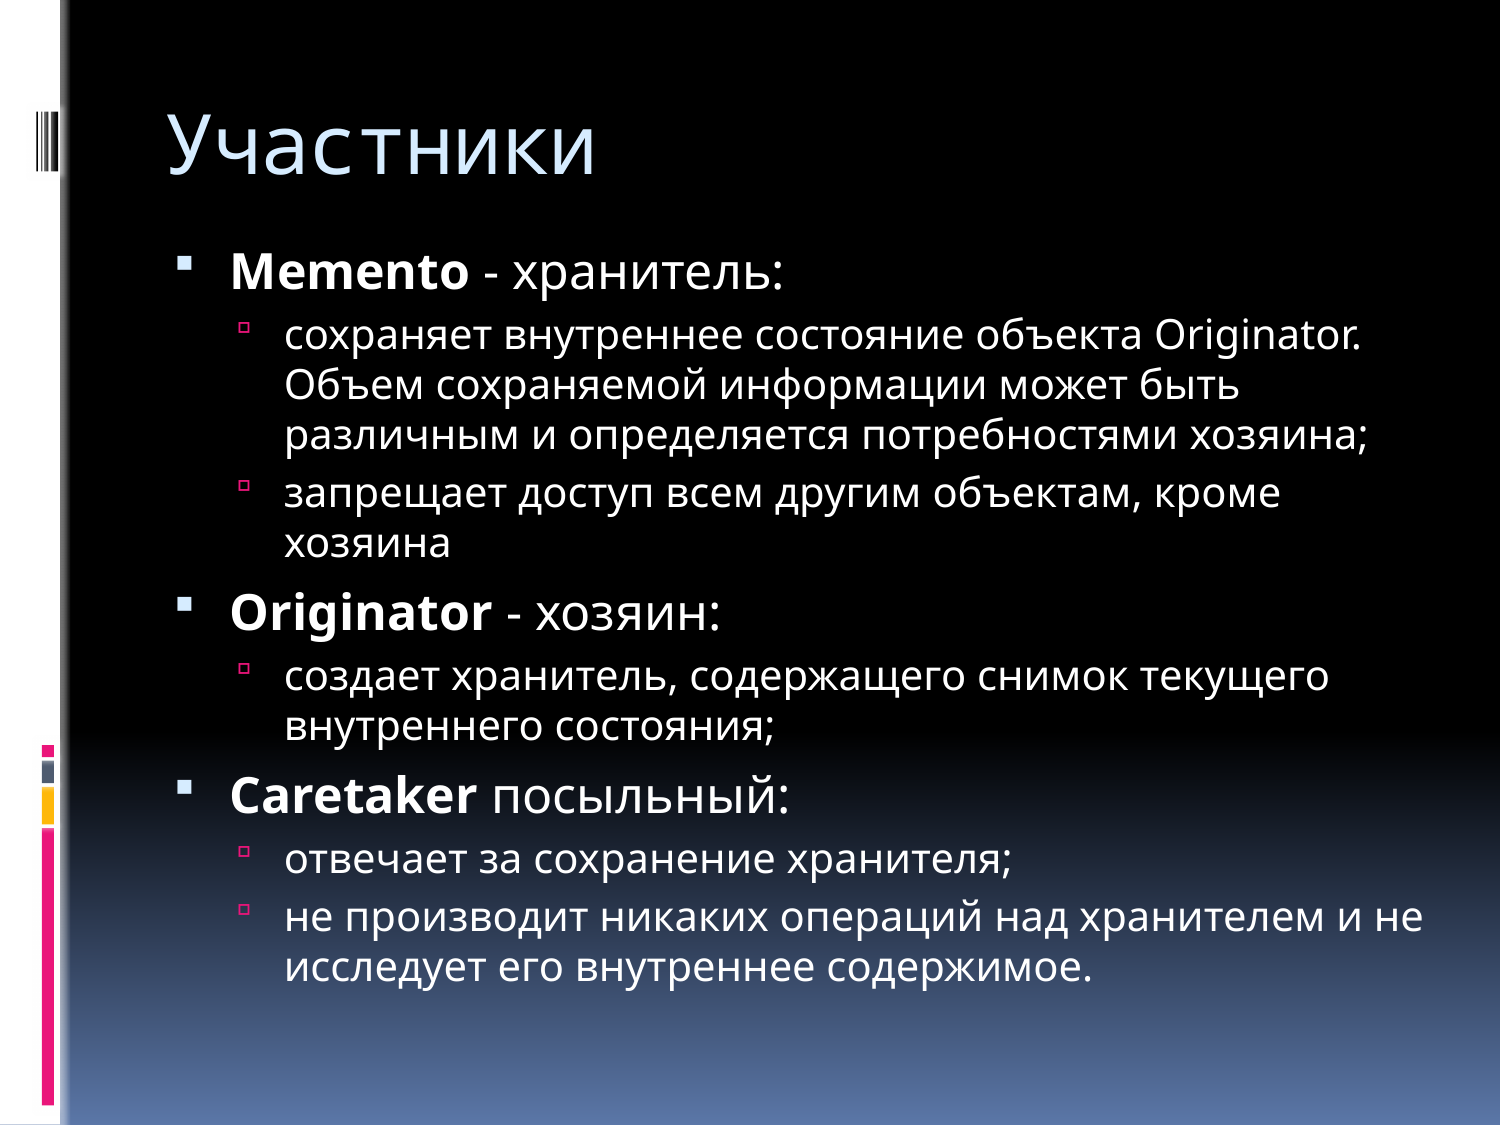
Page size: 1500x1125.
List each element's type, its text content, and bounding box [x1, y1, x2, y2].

title Участники [150, 83, 1425, 231]
list Memento - хранитель: сохраняет внутреннее состояние объекта Originator. Объем сохраняемой информации может быть различным и определяется потребностями хозяина; запрещает доступ всем другим объектам, кроме хозяина Originator - хозяин: создает хранитель, содержащего снимок текущего внутреннего состояния; Caretaker посыльный: отвечает за сохранение хранителя; не производит никаких операций над хранителем и не исследует его внутреннее содержимое. [147, 231, 1459, 982]
